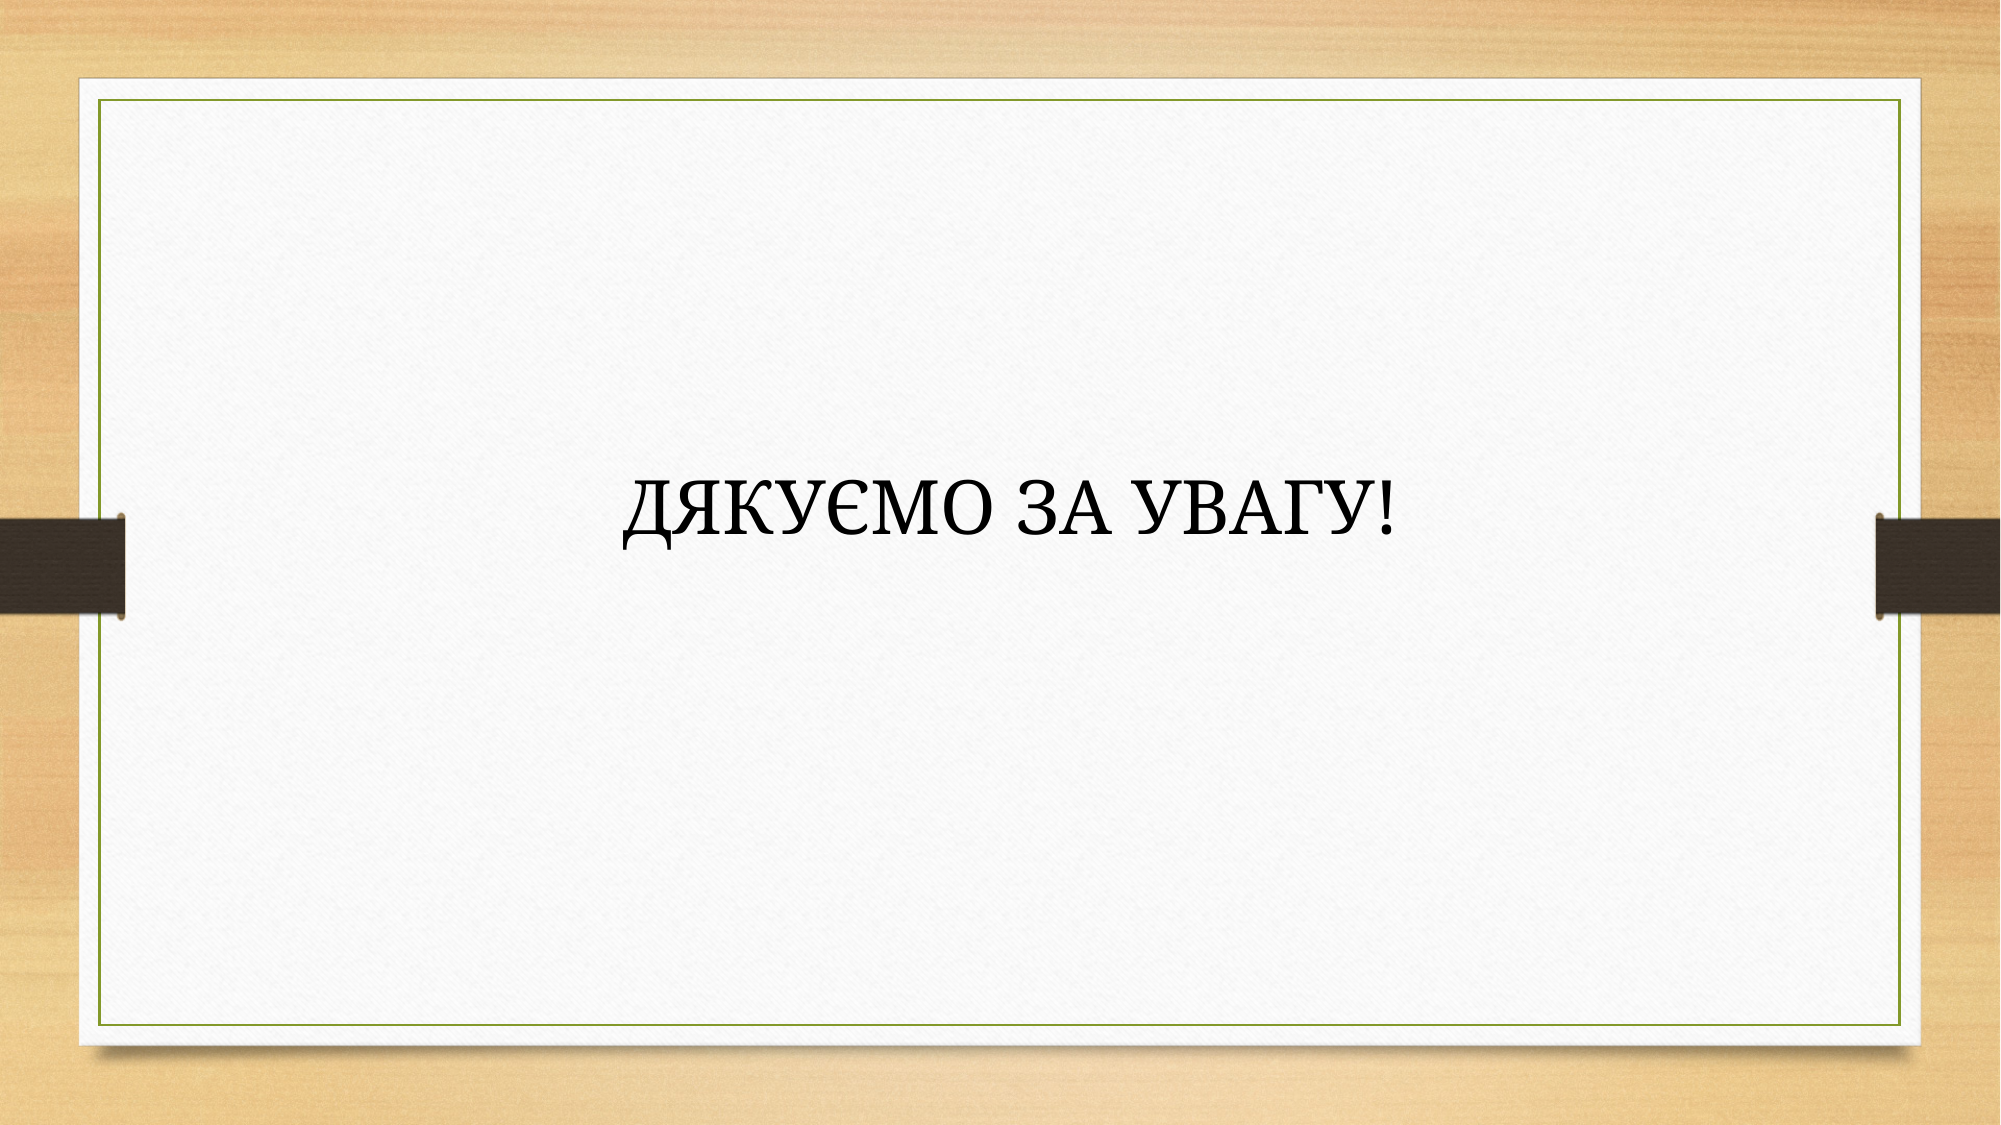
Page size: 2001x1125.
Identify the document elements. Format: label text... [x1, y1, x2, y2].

text_box ДЯКУЄМО ЗА УВАГУ!​ [607, 452, 1608, 558]
picture [0, 0, 2001, 1125]
